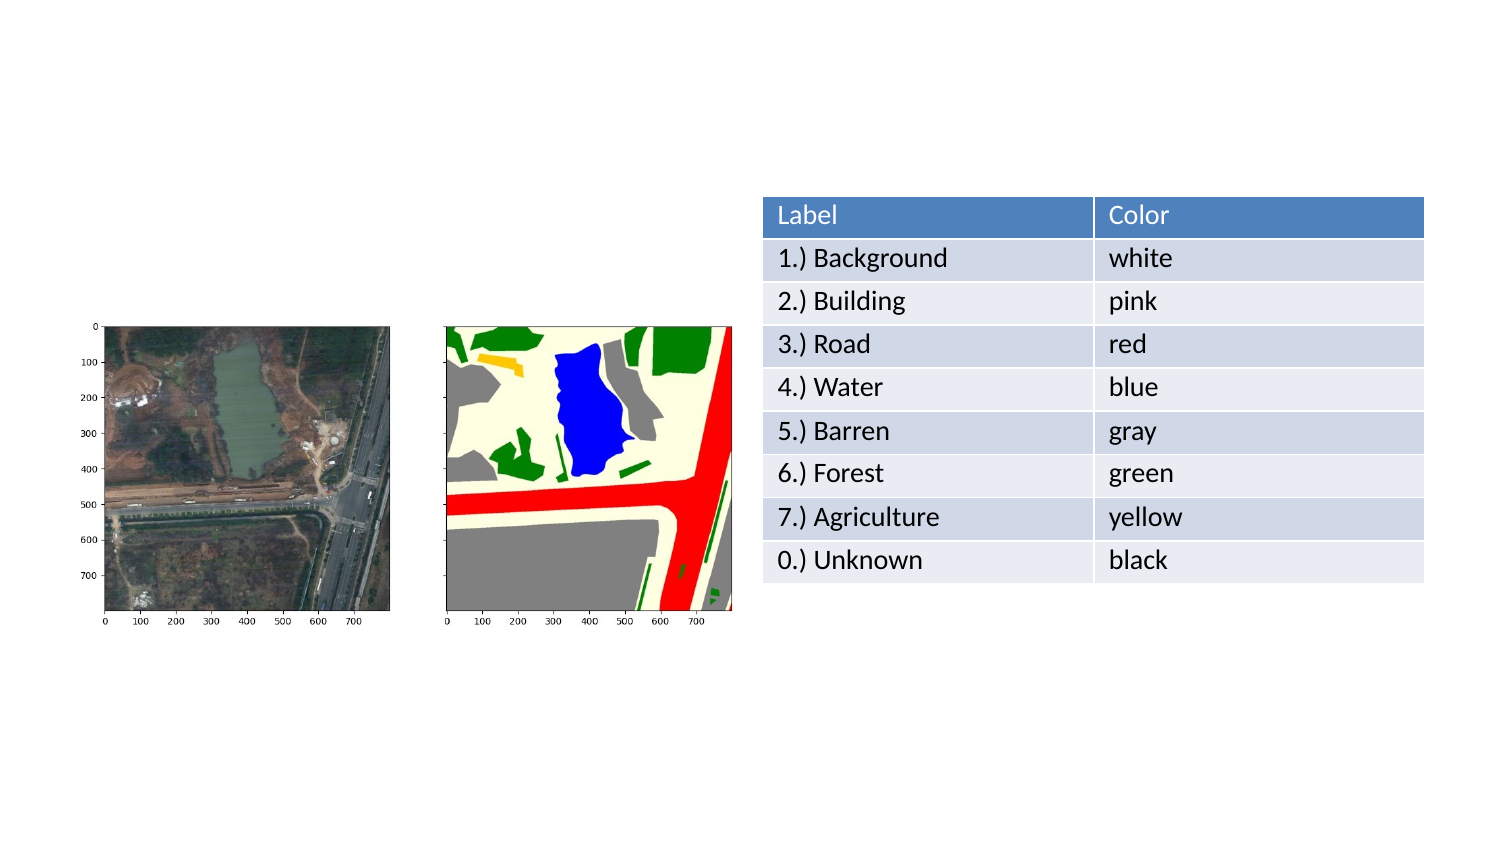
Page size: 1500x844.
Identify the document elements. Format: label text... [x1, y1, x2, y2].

table_cell black [1095, 542, 1424, 583]
table_cell gray [1095, 412, 1424, 454]
table_cell 0.) Unknown [763, 542, 1093, 583]
table_cell 4.) Water [763, 369, 1093, 410]
table_header Label [763, 197, 1093, 238]
table_cell 3.) Road [763, 326, 1093, 367]
table_cell green [1095, 455, 1424, 497]
table_cell blue [1095, 369, 1424, 410]
table_cell pink [1095, 283, 1424, 324]
table_cell 2.) Building [763, 283, 1093, 324]
table_cell red [1095, 326, 1424, 367]
table_header Color [1095, 197, 1424, 238]
table_cell 6.) Forest [763, 455, 1093, 497]
table_cell 5.) Barren [763, 412, 1093, 454]
table_cell 7.) Agriculture [763, 498, 1093, 540]
table_cell white [1095, 240, 1424, 281]
table_cell 1.) Background [763, 240, 1093, 281]
table_cell yellow [1095, 498, 1424, 540]
picture [74, 318, 738, 628]
